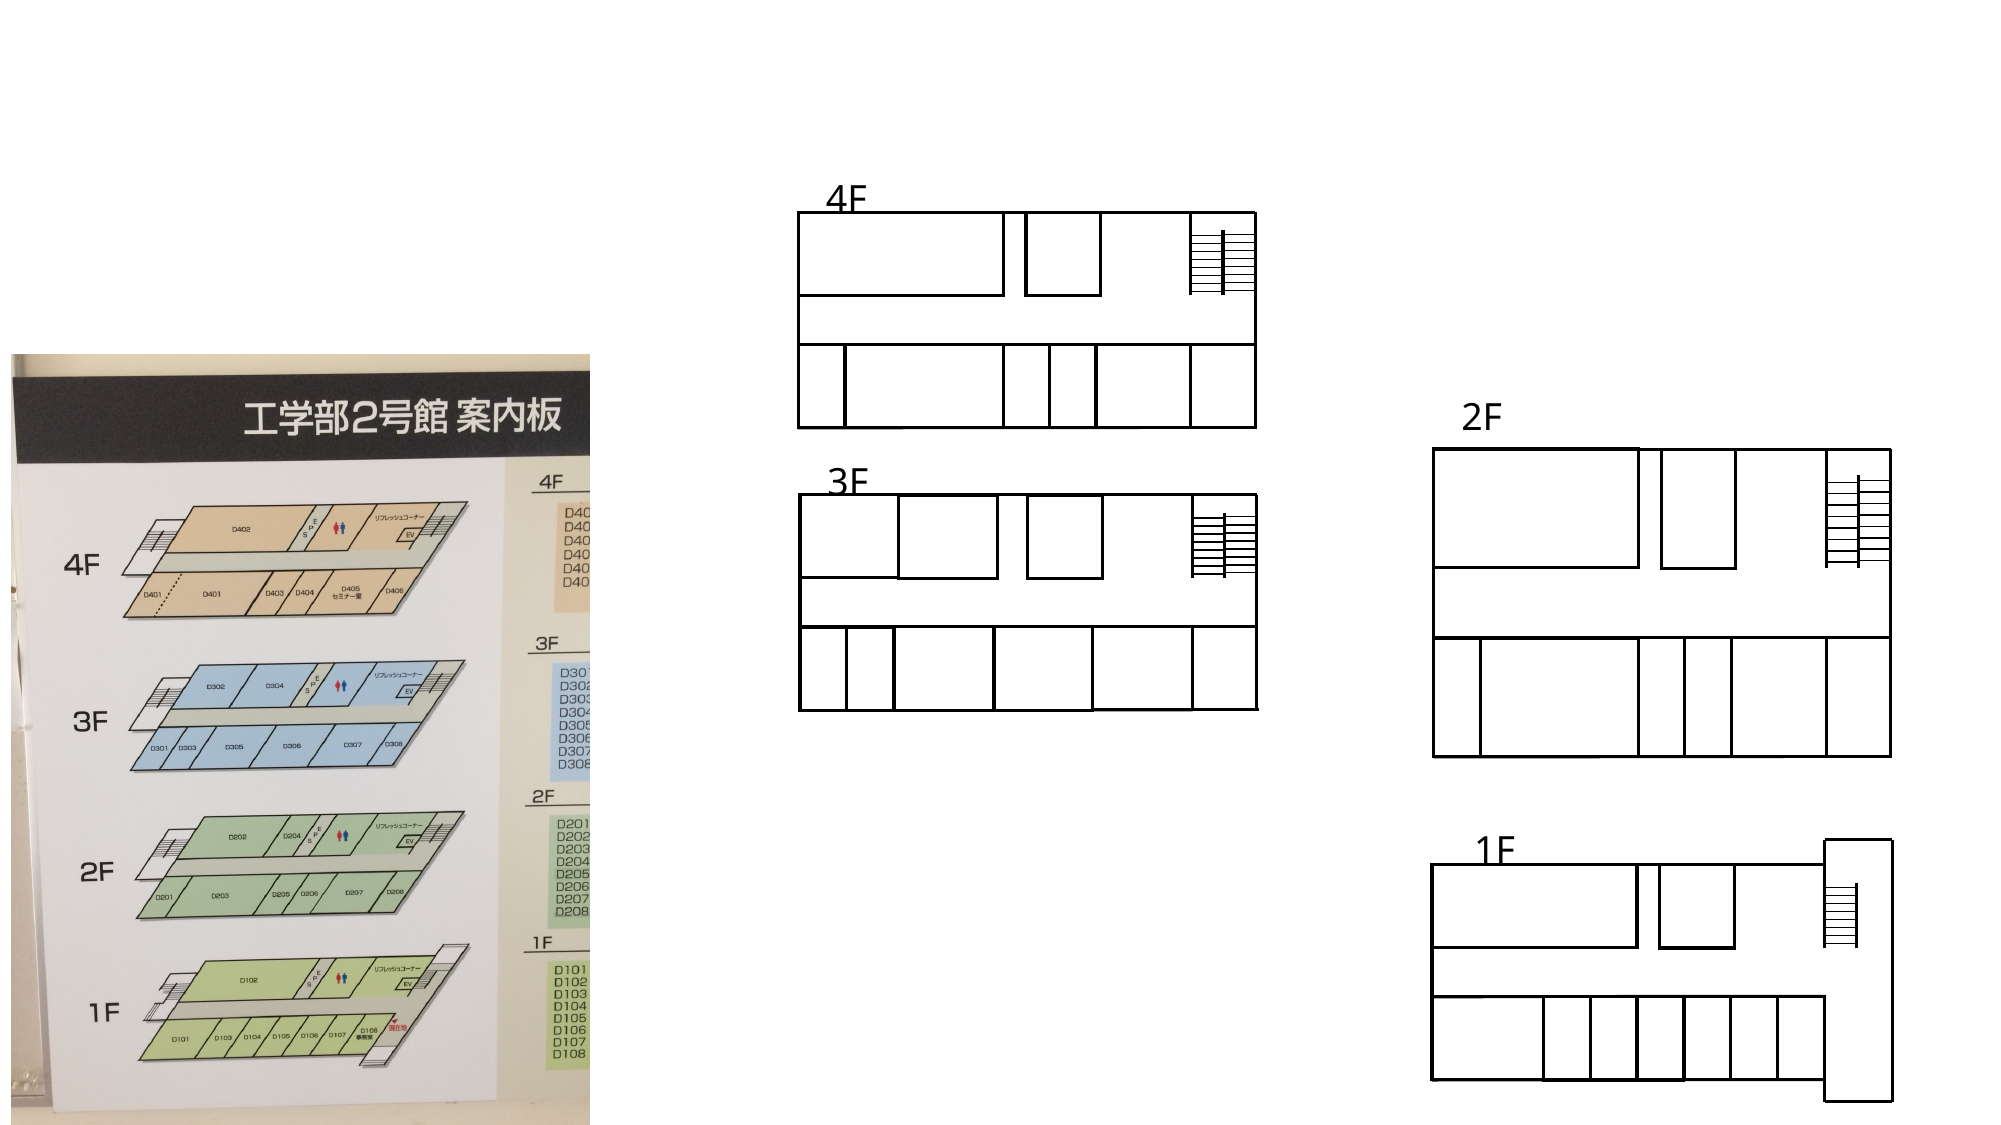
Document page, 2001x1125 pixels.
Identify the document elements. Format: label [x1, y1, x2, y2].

text_box [1433, 385, 1893, 758]
text_box [1431, 818, 1893, 1102]
picture [11, 354, 590, 1125]
text_box [798, 167, 1257, 429]
text_box [799, 450, 1259, 711]
